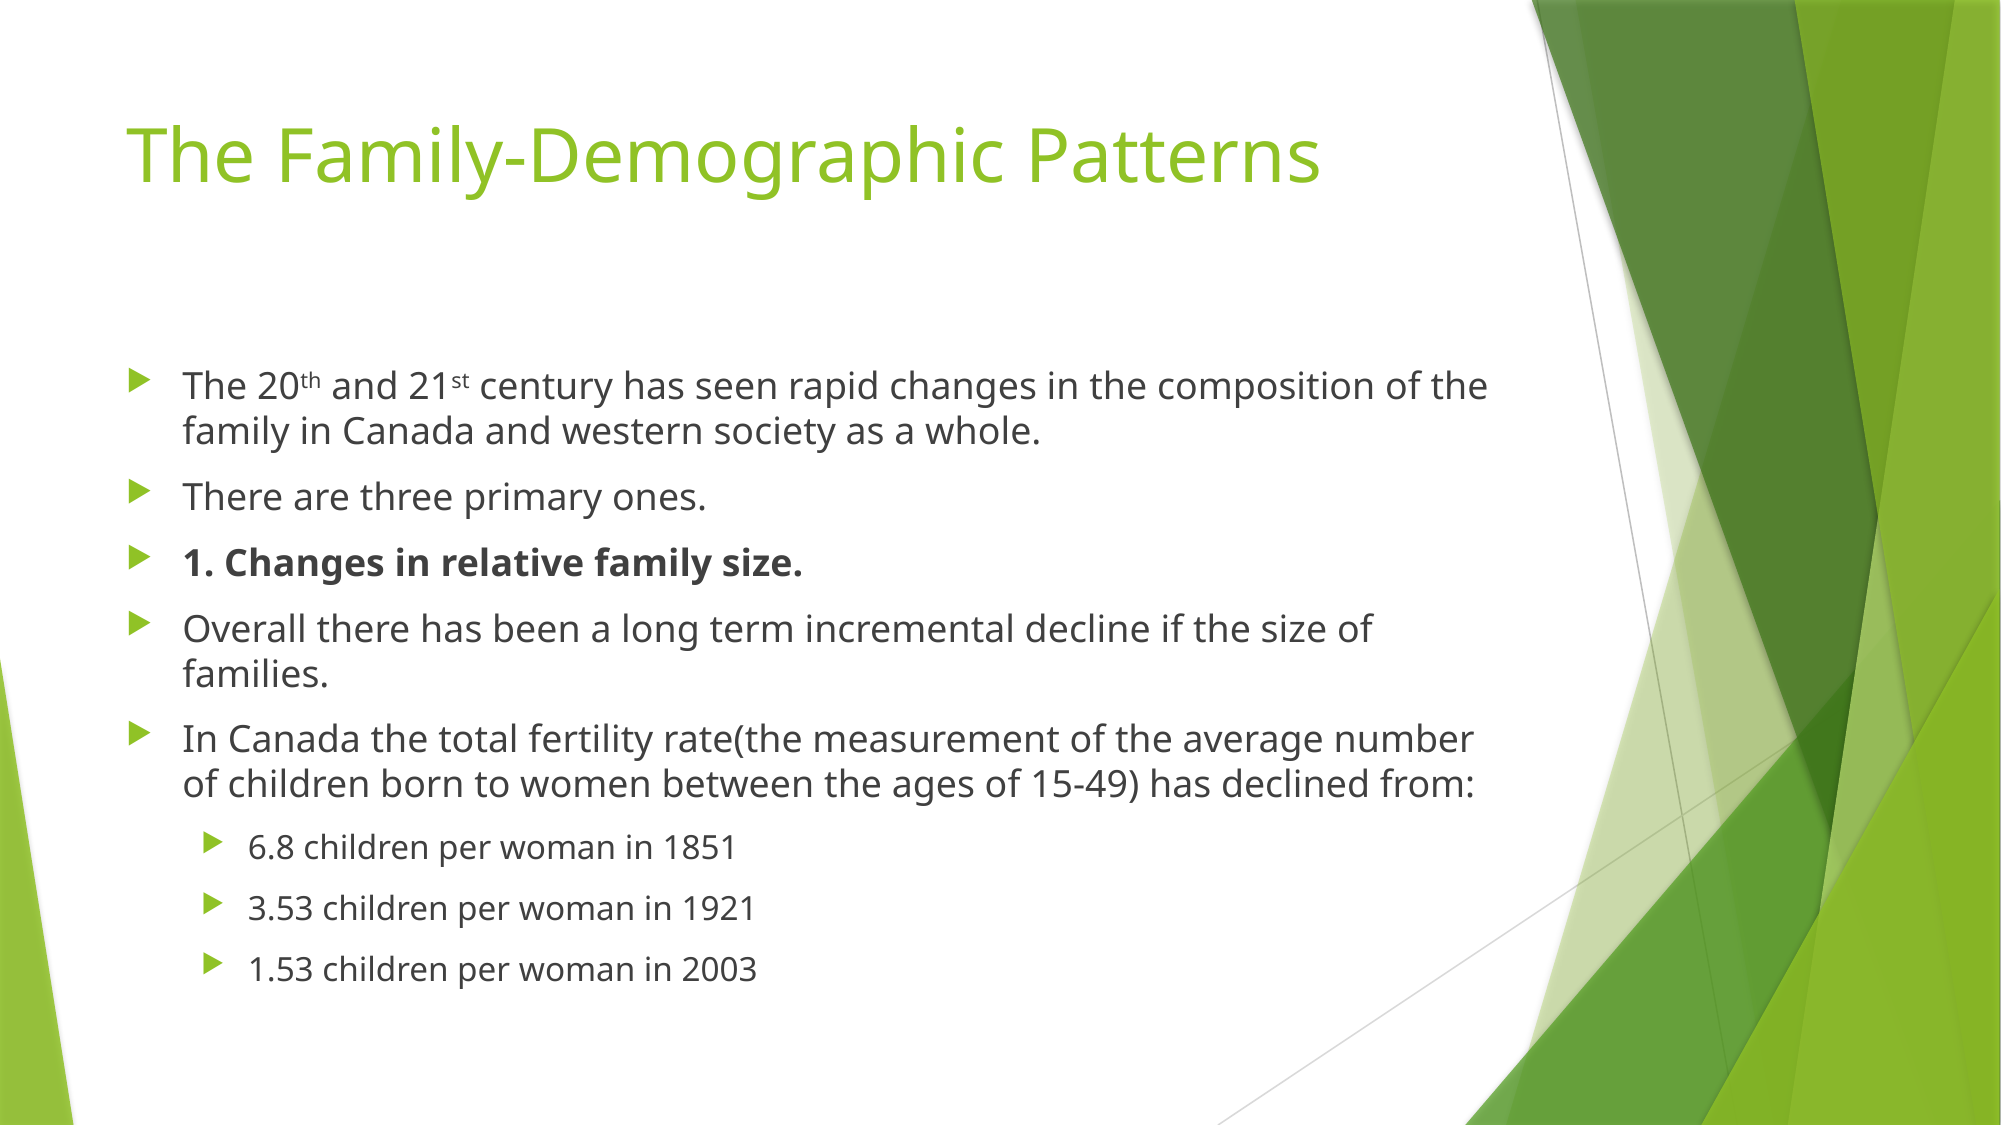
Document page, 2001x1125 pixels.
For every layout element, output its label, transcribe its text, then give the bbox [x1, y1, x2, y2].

list The 20th and 21st century has seen rapid changes in the composition of the family in Canada and western society as a whole. There are three primary ones. 1. Changes in relative family size. Overall there has been a long term incremental decline if the size of families. In Canada the total fertility rate(the measurement of the average number of children born to women between the ages of 15-49) has declined from: 6.8 children per woman in 1851 3.53 children per woman in 1921 1.53 children per woman in 2003 [111, 354, 1522, 992]
title The Family-Demographic Patterns [111, 99, 1522, 317]
